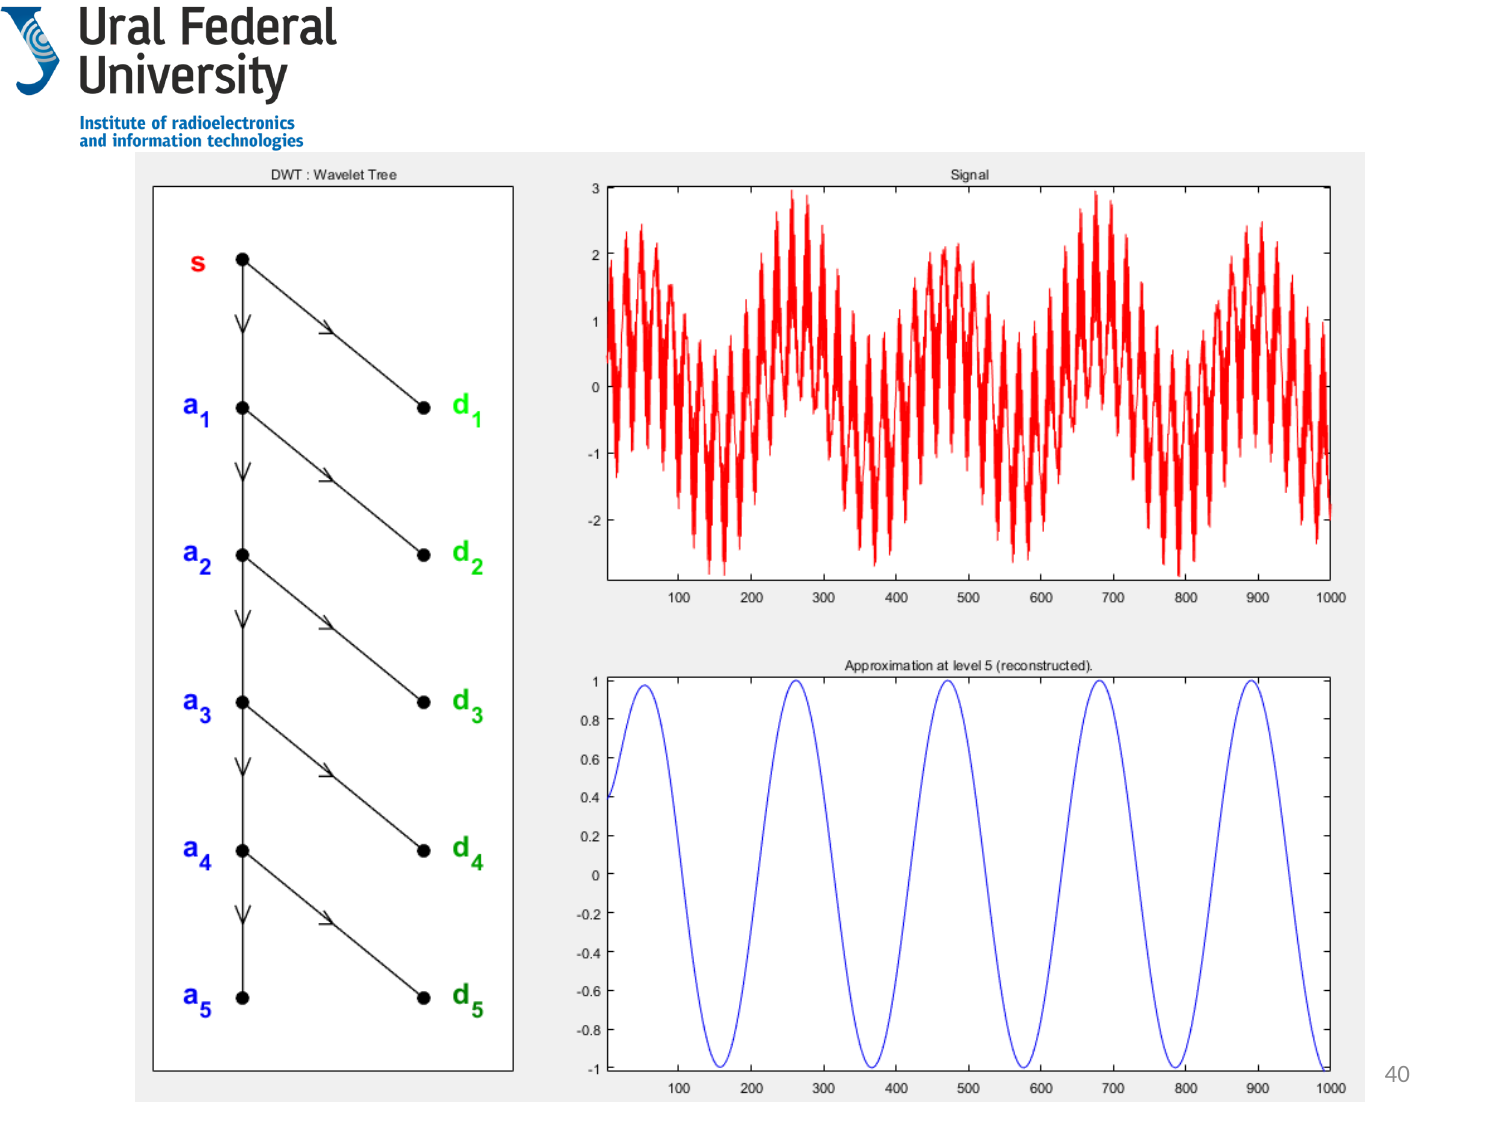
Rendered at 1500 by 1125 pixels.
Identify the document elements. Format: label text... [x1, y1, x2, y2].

slide_number 40 [1368, 1042, 1425, 1103]
picture [0, 0, 1365, 1102]
